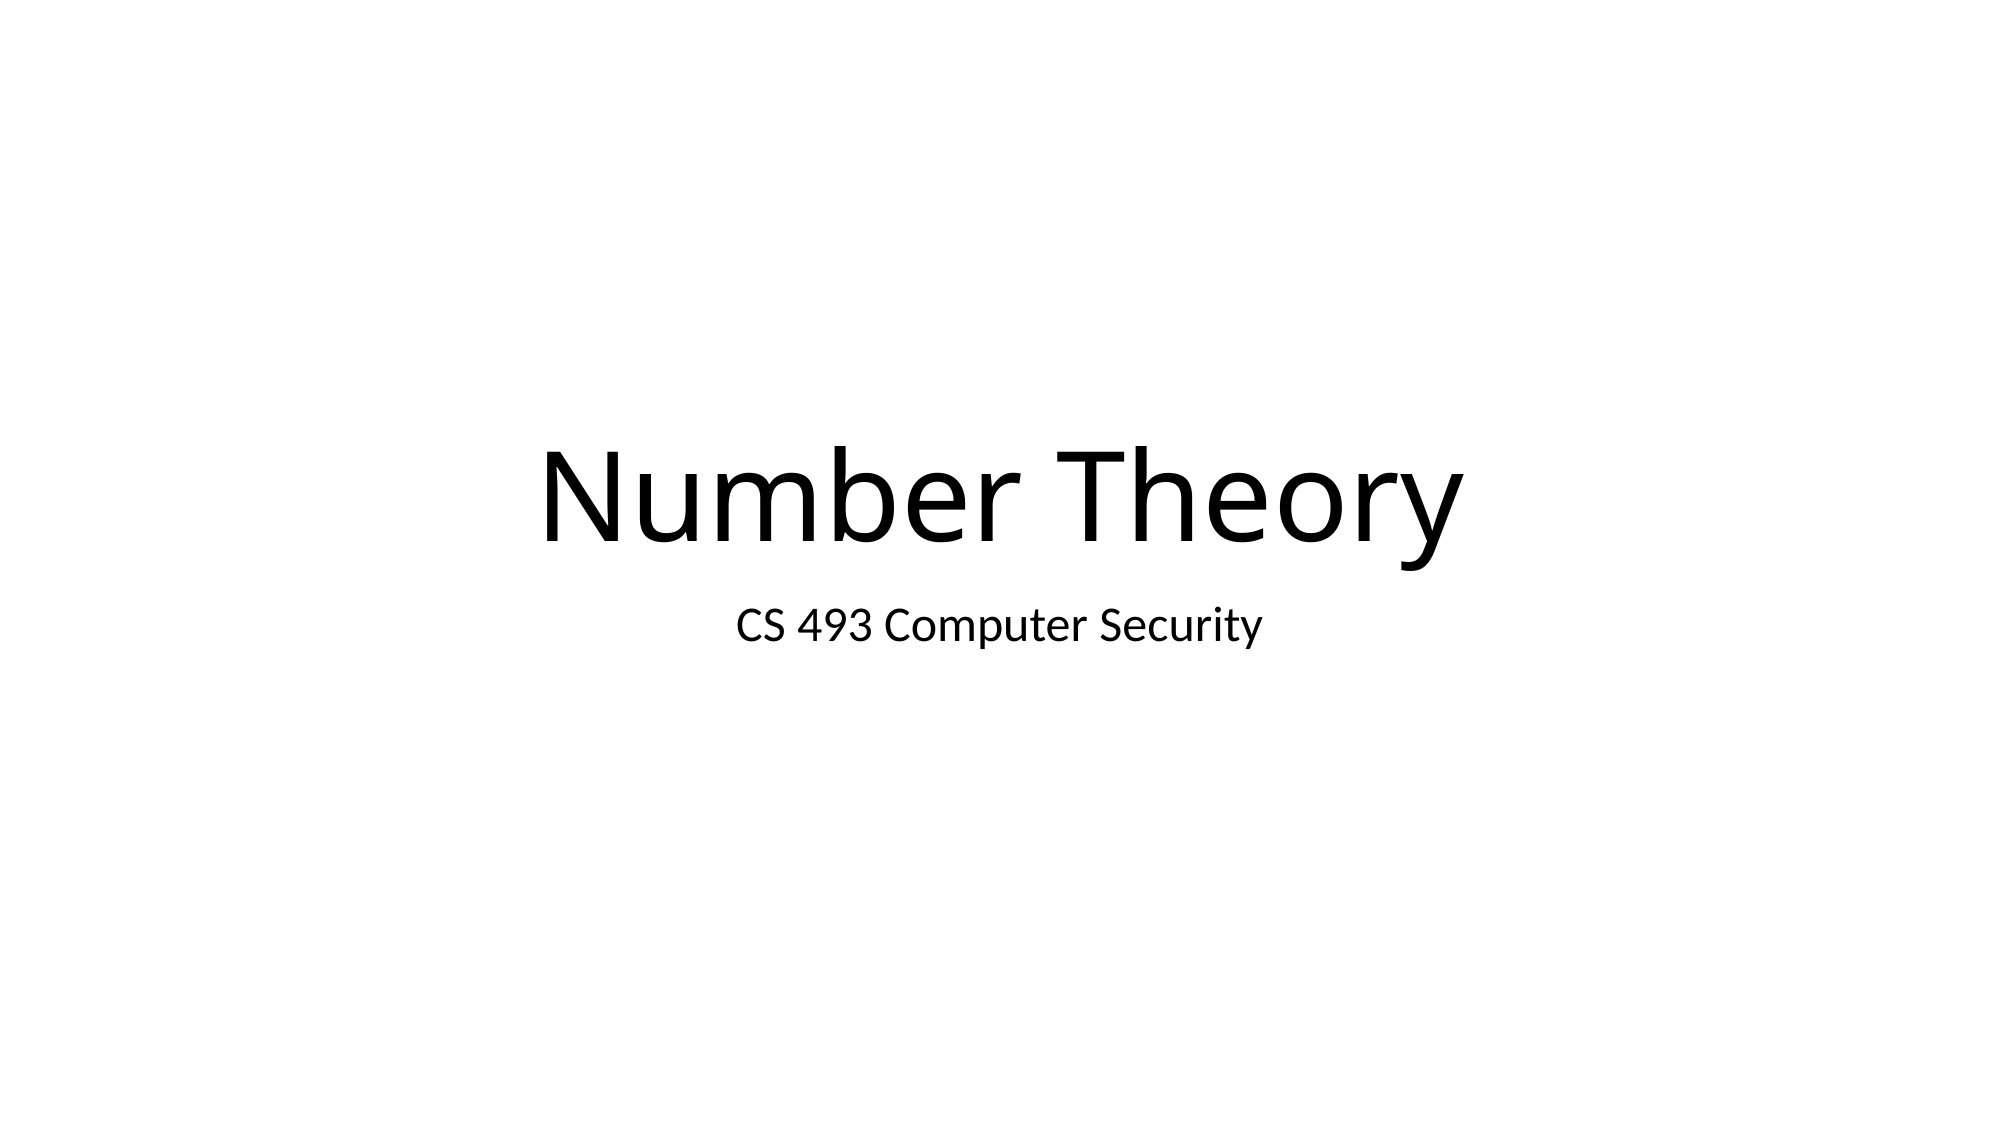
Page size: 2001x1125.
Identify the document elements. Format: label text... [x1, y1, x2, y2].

title Number Theory [249, 184, 1750, 576]
subtitle CS 493 Computer Security [249, 590, 1750, 863]
